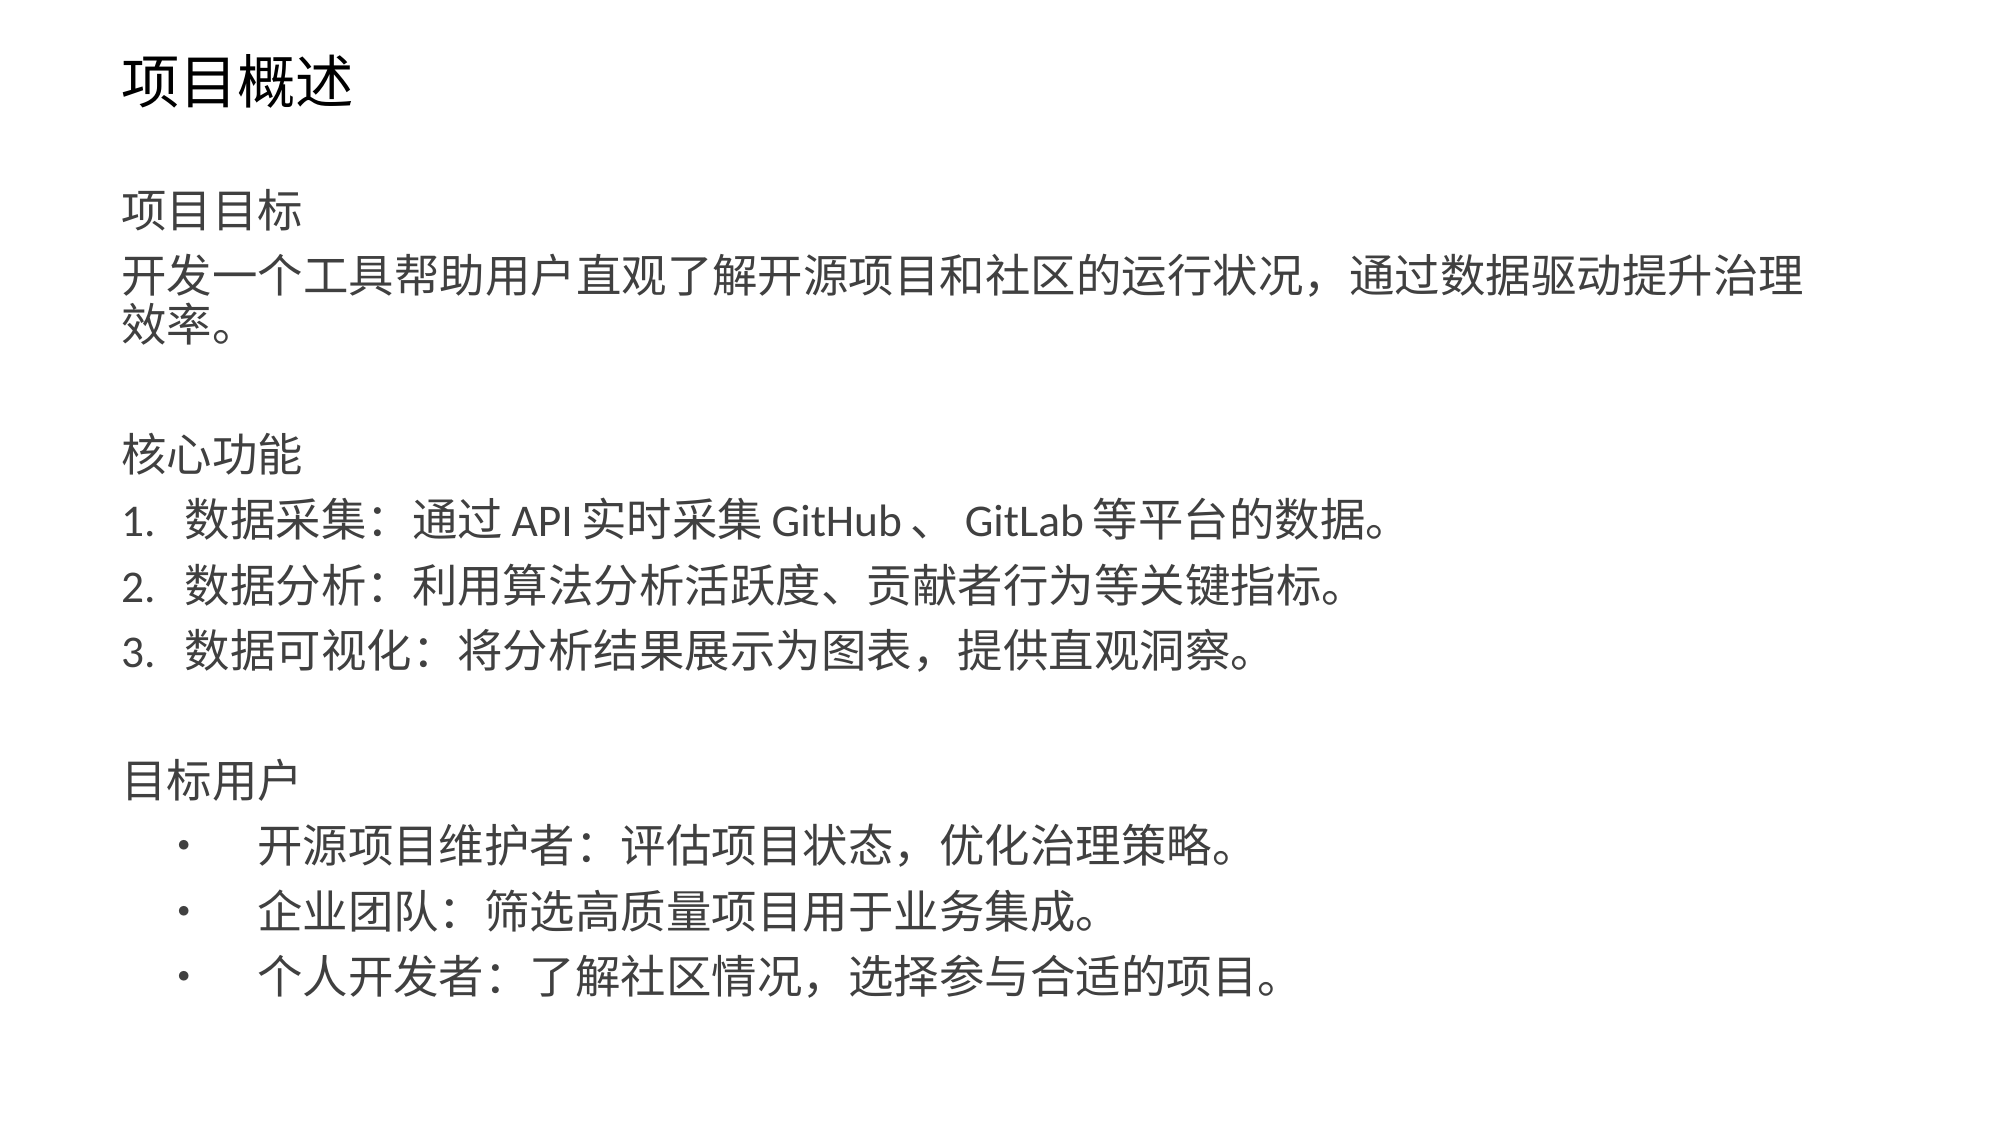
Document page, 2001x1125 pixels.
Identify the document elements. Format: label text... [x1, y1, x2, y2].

title 项目概述 [106, 42, 1298, 128]
list 项目目标 开发一个工具帮助用户直观了解开源项目和社区的运行状况，通过数据驱动提升治理效率。 核心功能 1. 数据采集：通过API实时采集GitHub、GitLab等平台的数据。 2. 数据分析：利用算法分析活跃度、贡献者行为等关键指标。 3. 数据可视化：将分析结果展示为图表，提供直观洞察。 目标用户 • 开源项目维护者：评估项目状态，优化治理策略。 • 企业团队：筛选高质量项目用于业务集成。 • 个人开发者：了解社区情况，选择参与合适的项目。 [106, 180, 1832, 1014]
